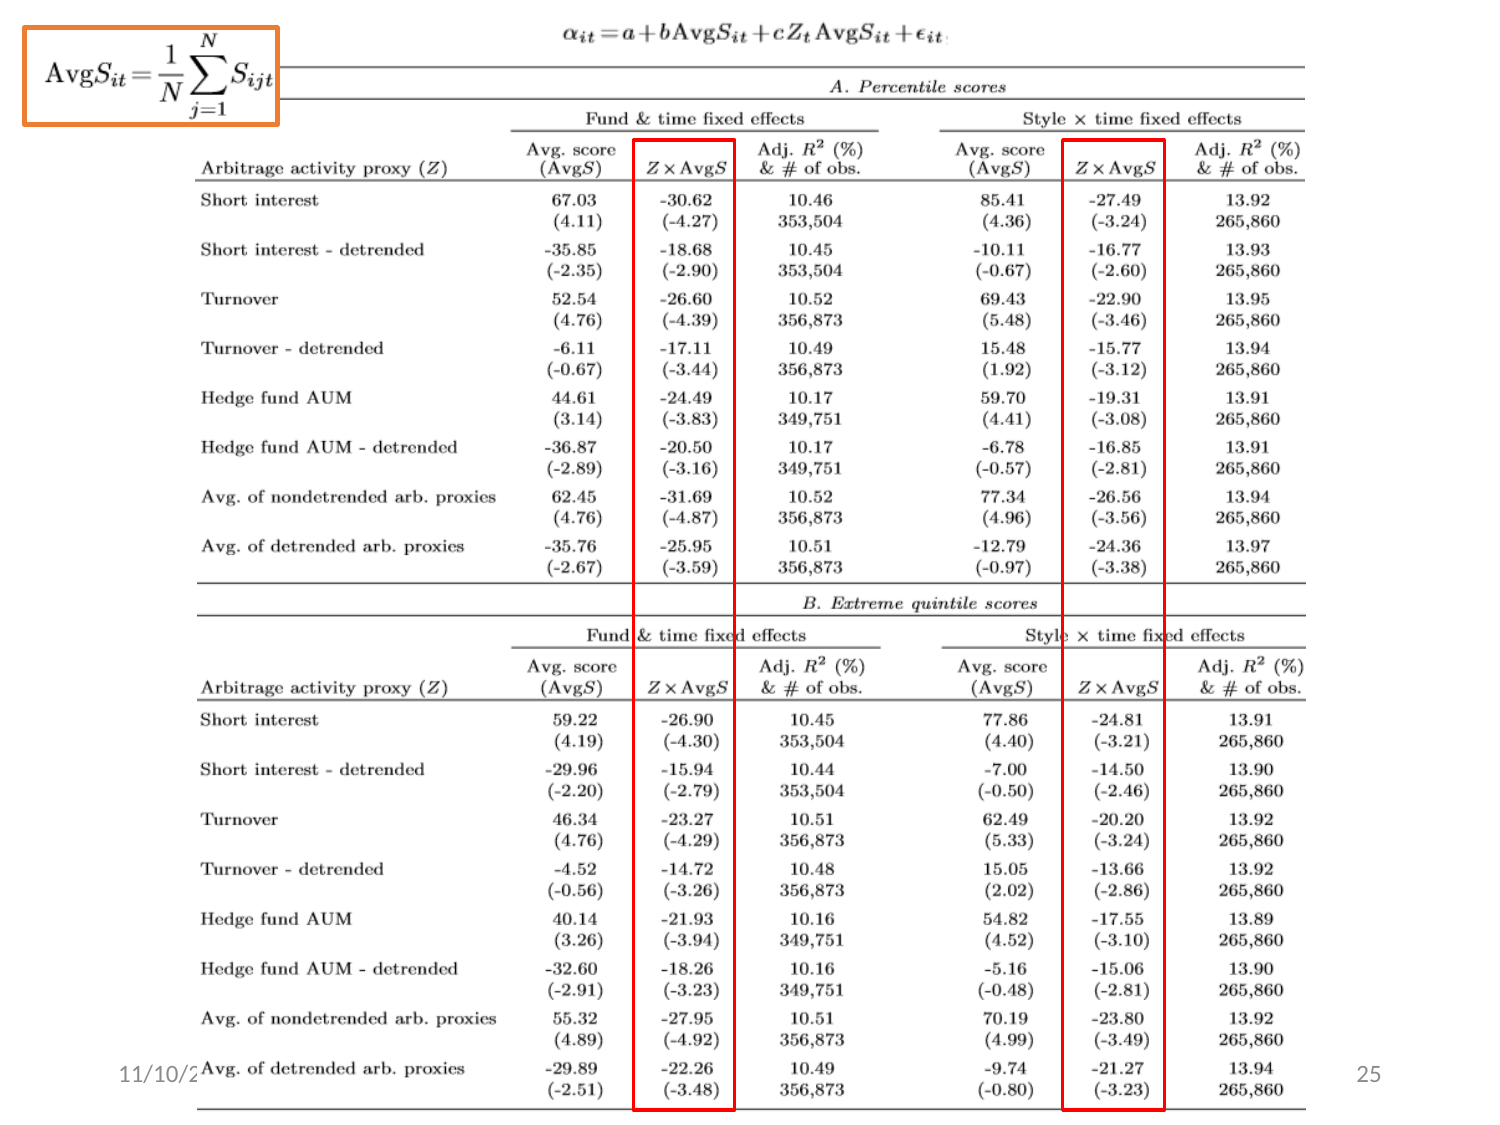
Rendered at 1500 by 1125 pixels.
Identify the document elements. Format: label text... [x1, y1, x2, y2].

picture [26, 29, 1306, 1115]
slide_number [103, 1042, 197, 1103]
slide_number 25 [1306, 1042, 1397, 1103]
picture [555, 14, 948, 53]
